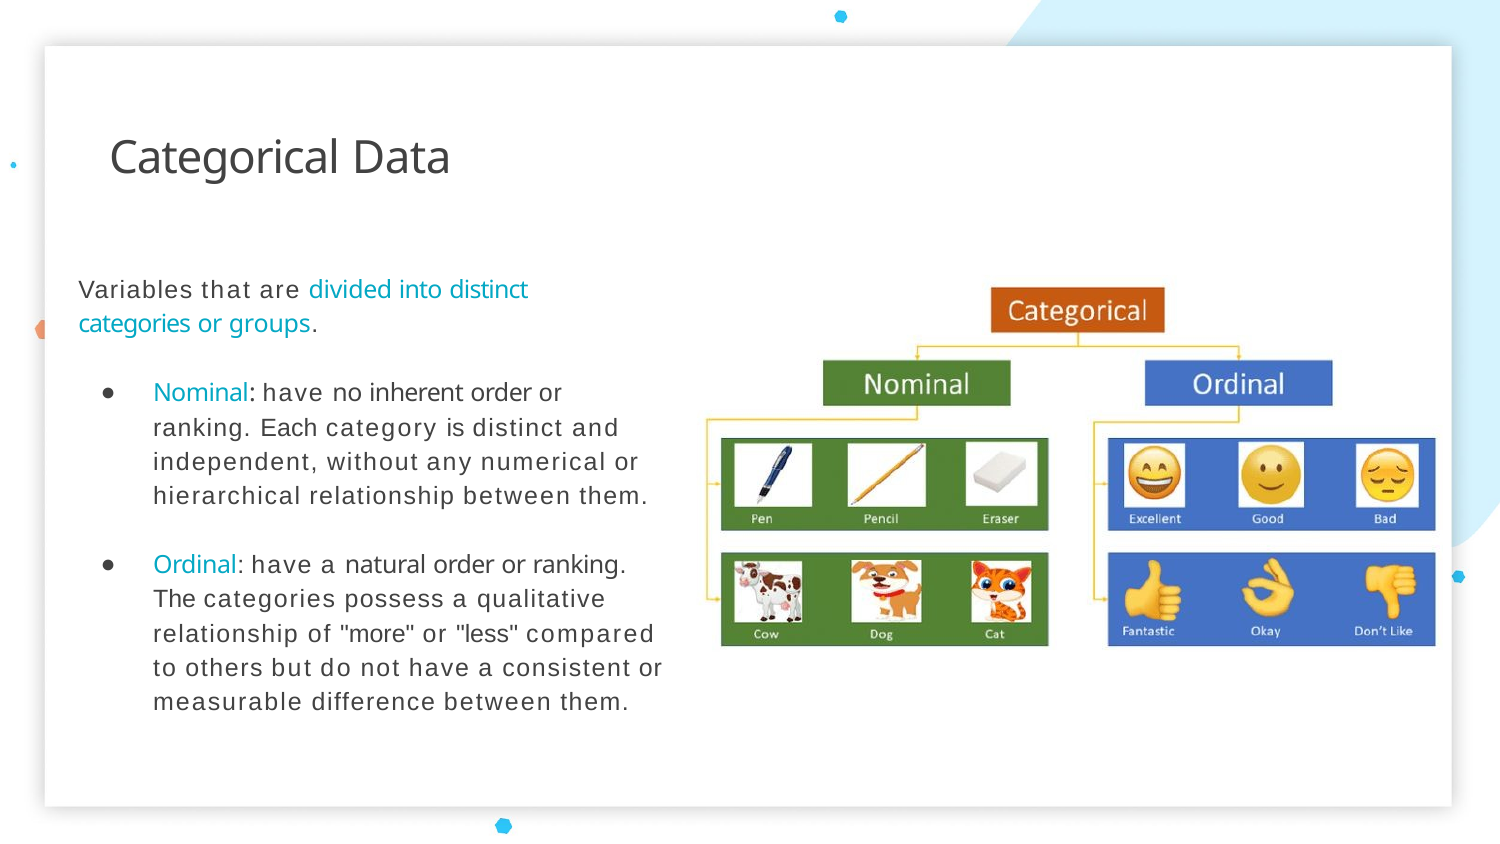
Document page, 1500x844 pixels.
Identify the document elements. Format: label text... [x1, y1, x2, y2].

title Categorical Data [107, 126, 514, 266]
picture [8, 0, 1500, 836]
text_box Variables that are divided into distinct categories or groups. Nominal: have no inherent order or ranking. Each category is distinct and independent, without any numerical or hierarchical relationship between them. Ordinal: have a natural order or ranking. The categories possess a qualitative relationship of "more" or "less" compared to others but do not have a consistent or measurable difference between them. [76, 266, 671, 716]
